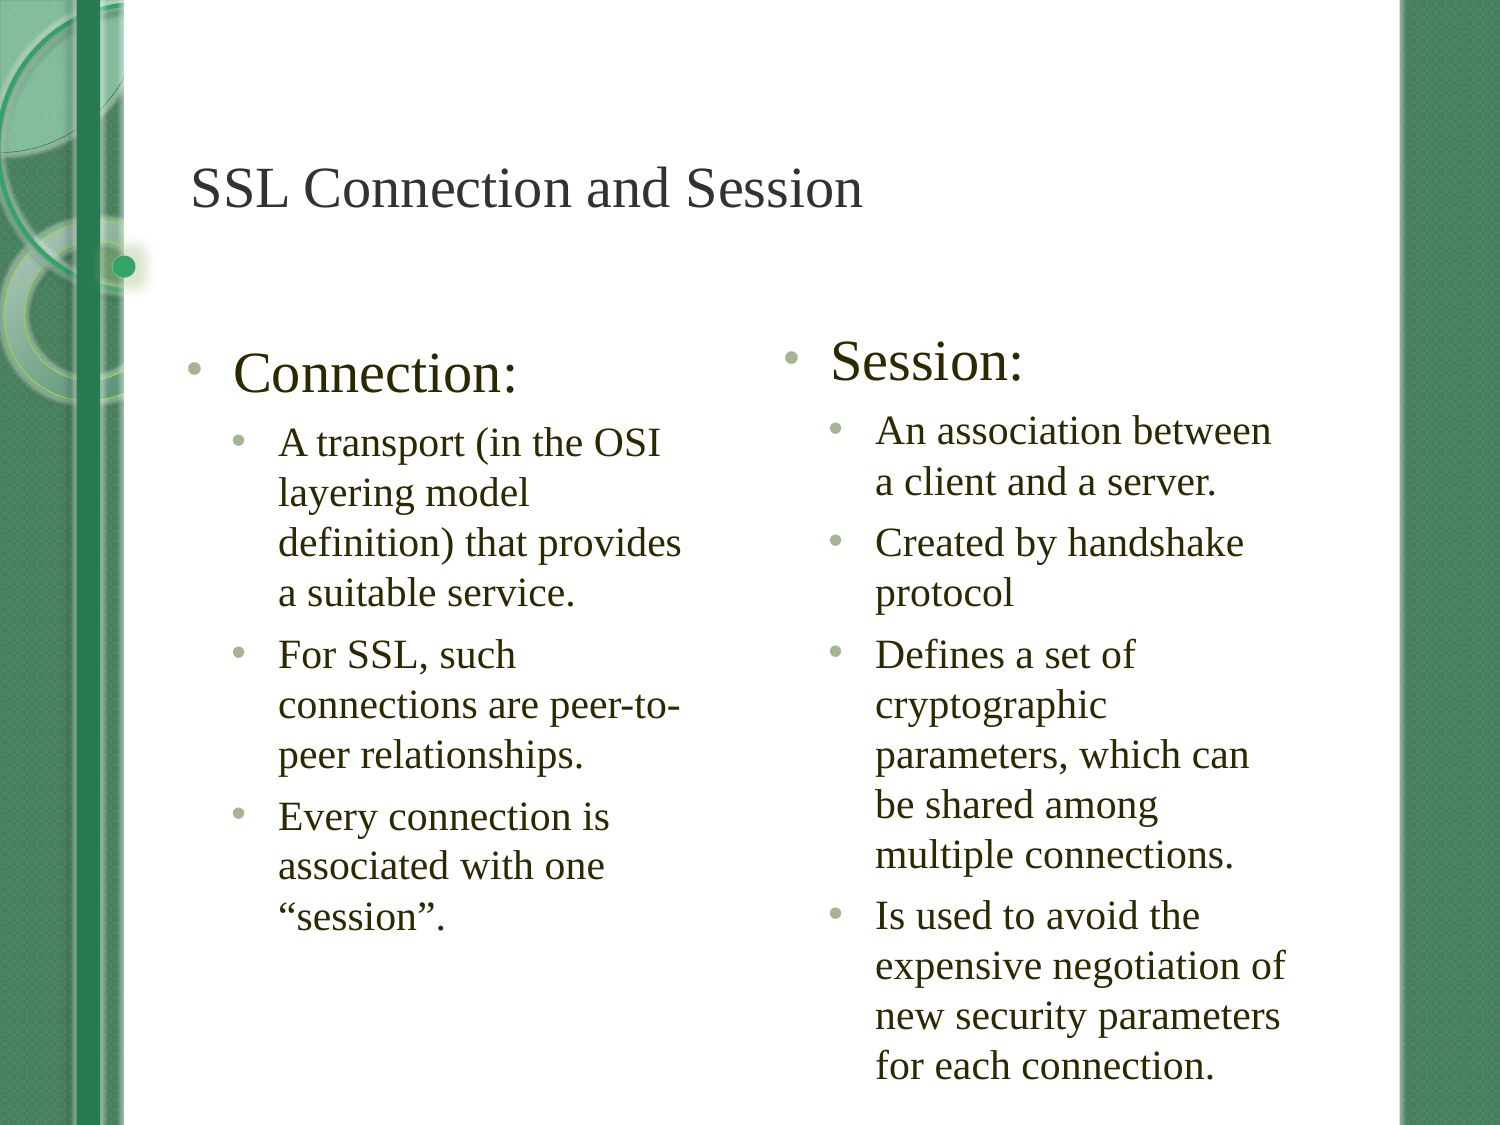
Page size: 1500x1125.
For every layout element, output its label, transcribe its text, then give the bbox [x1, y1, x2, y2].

title SSL Connection and Session [175, 90, 1359, 278]
text_box Session: An association between a client and a server. Created by handshake protocol Defines a set of cryptographic parameters, which can be shared among multiple connections. Is used to avoid the expensive negotiation of new security parameters for each connection. [768, 314, 1312, 1032]
text_box Connection: A transport (in the OSI layering model definition) that provides a suitable service. For SSL, such connections are peer-to-peer relationships. Every connection is associated with one “session”. [171, 326, 715, 1043]
